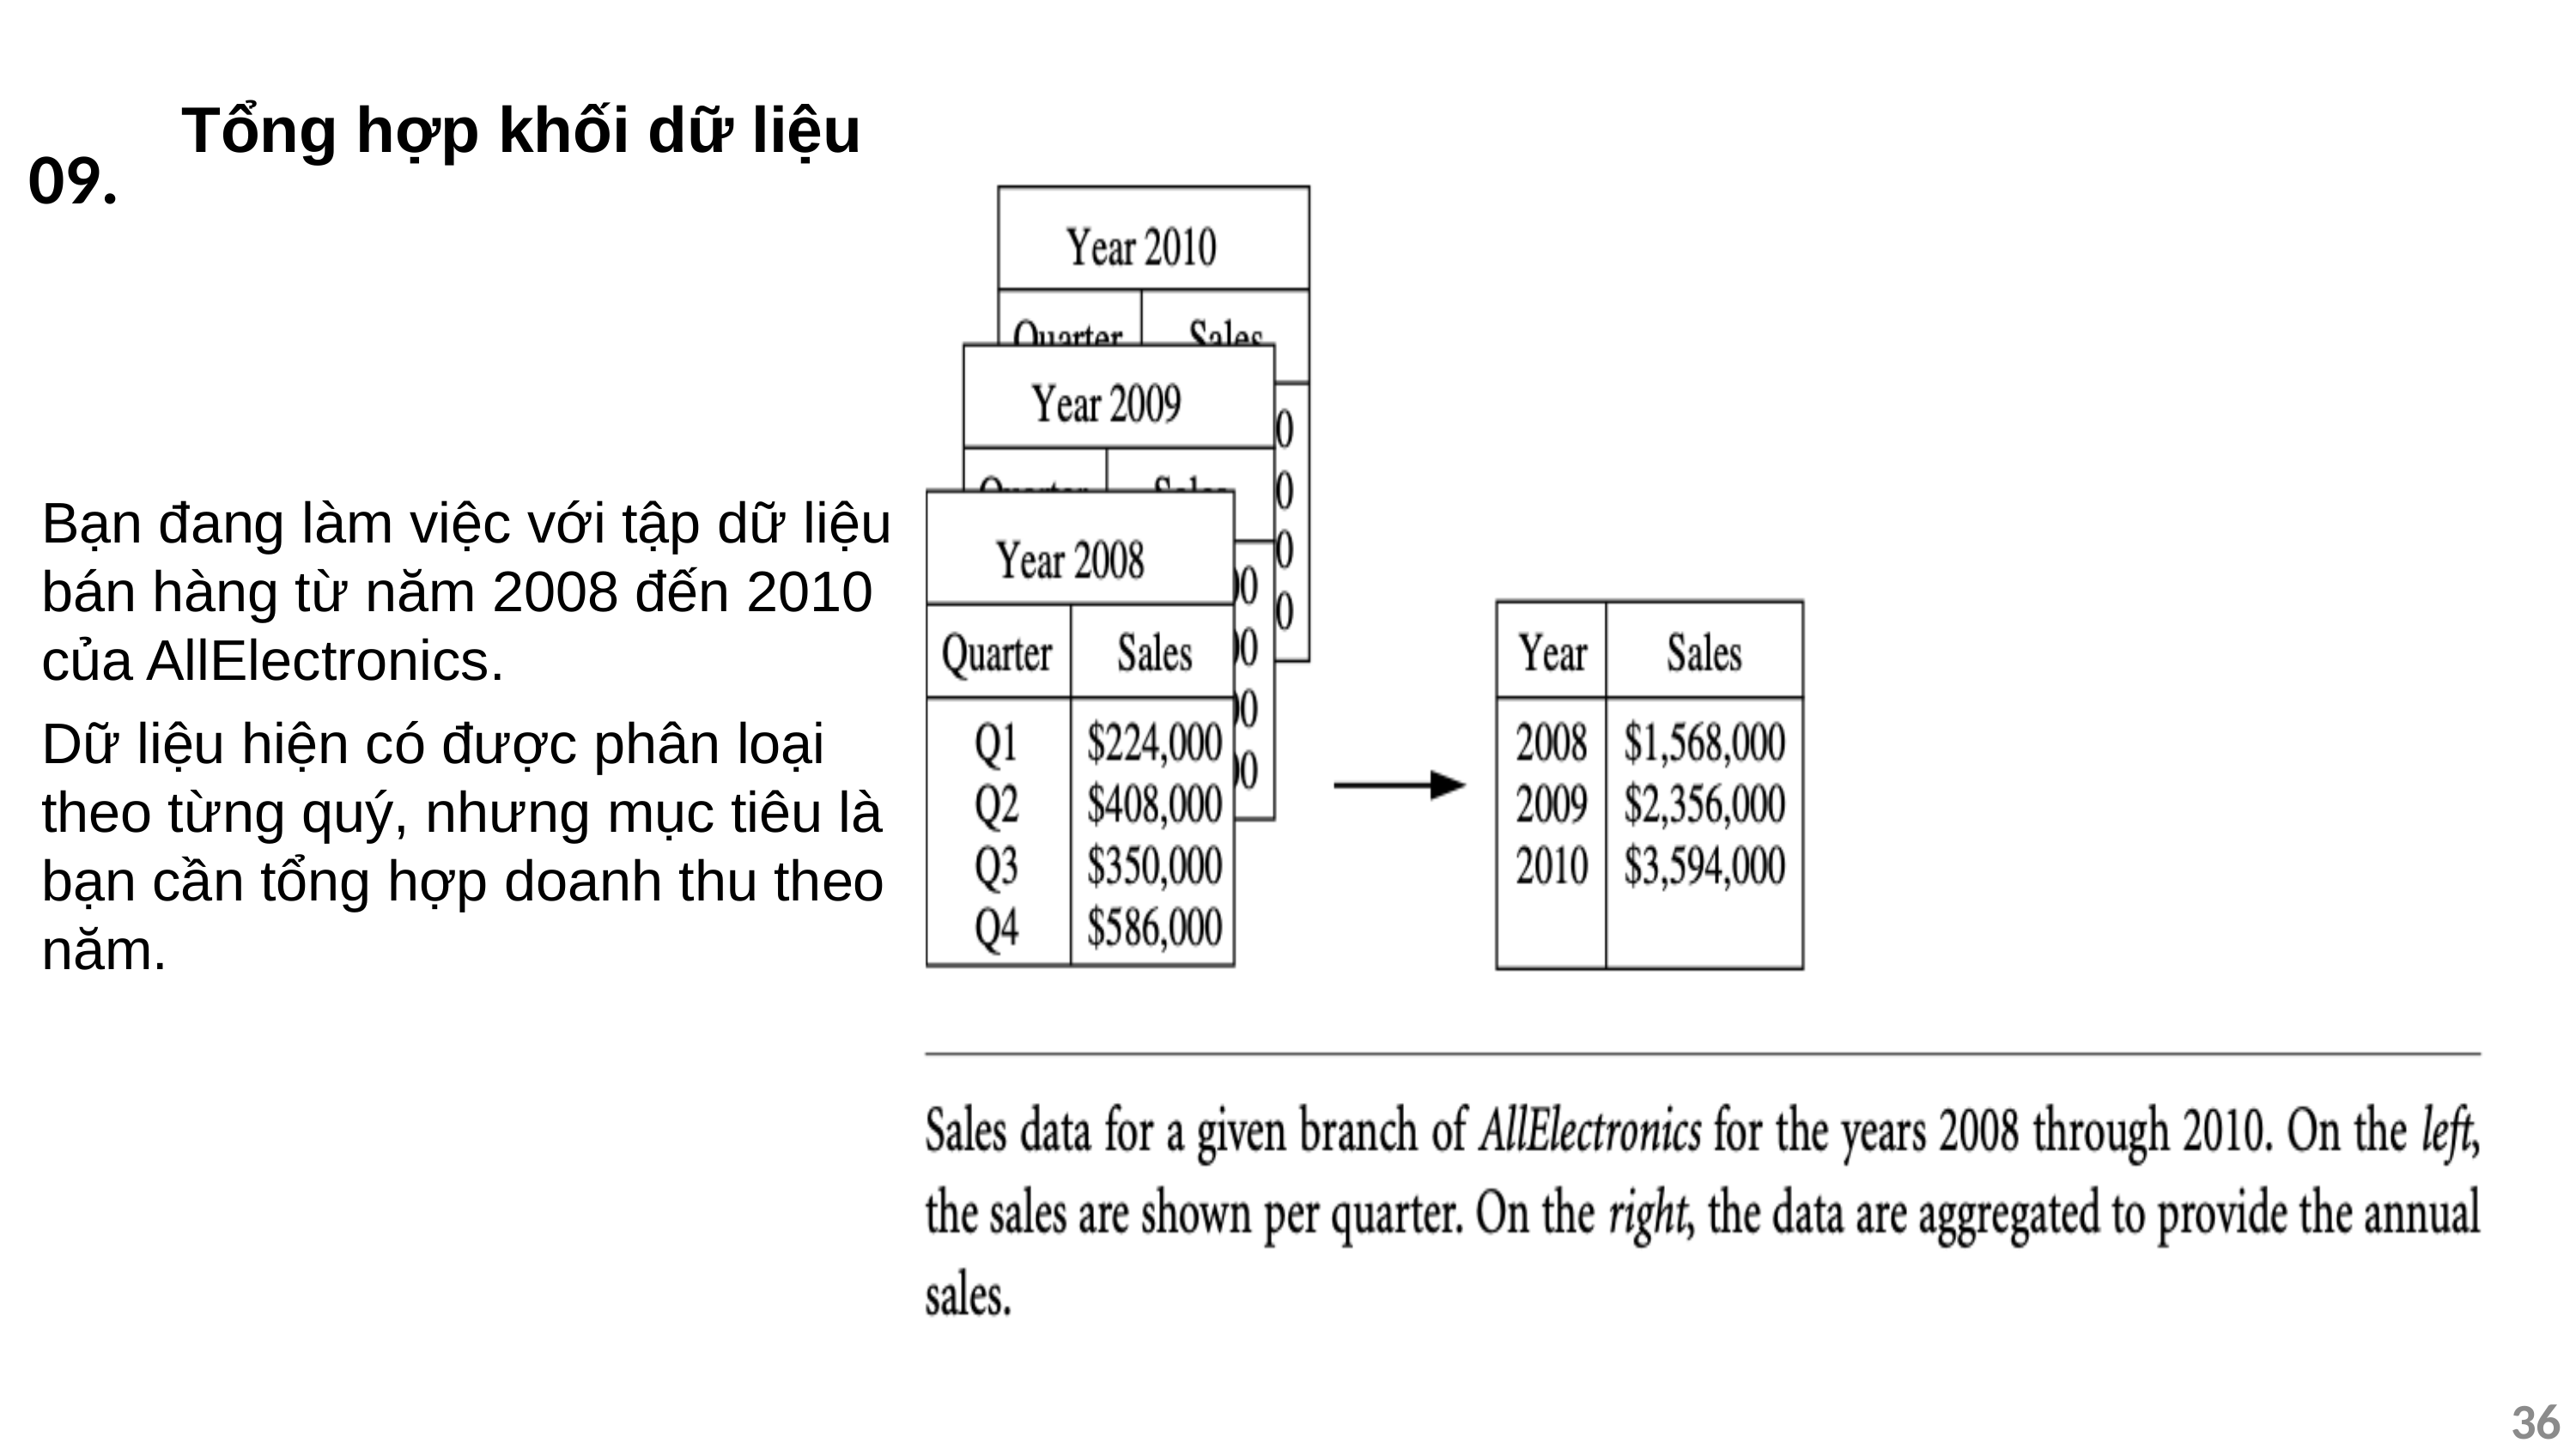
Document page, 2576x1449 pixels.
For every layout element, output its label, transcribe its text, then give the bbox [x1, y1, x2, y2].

text_box 36 [2274, 1392, 2575, 1445]
text_box 09. [28, 55, 337, 218]
text_box Bạn đang làm việc với tập dữ liệu bán hàng từ năm 2008 đến 2010 của AllElectronics. Dữ liệu hiện có được phân loại theo từng quý, nhưng mục tiêu là bạn cần tổng hợp doanh thu theo năm. [28, 479, 907, 987]
text_box Tổng hợp khối dữ liệu [337, 88, 903, 167]
picture [911, 127, 2576, 1359]
